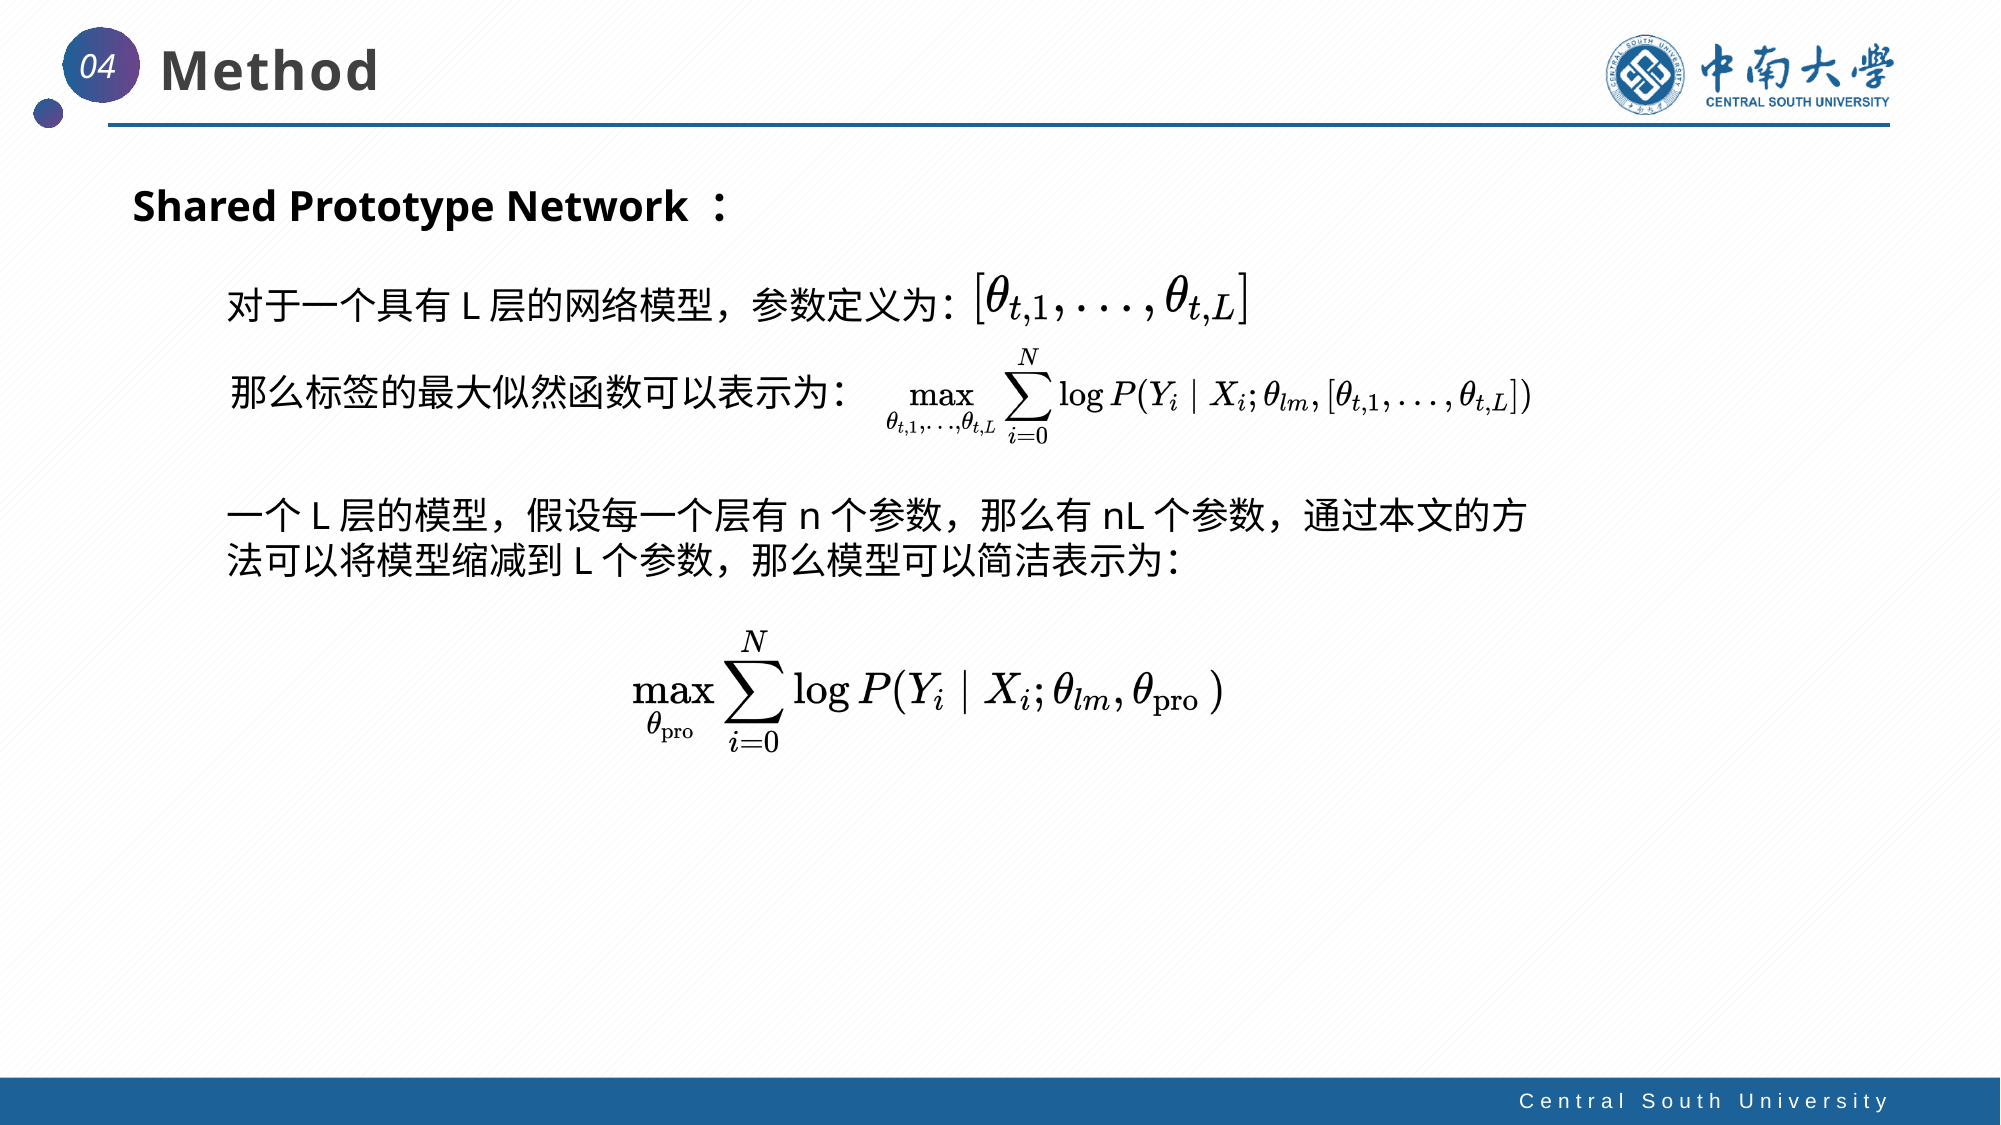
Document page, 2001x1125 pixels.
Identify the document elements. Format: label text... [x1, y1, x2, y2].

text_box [33, 26, 153, 128]
text_box 那么标签的最大似然函数可以表示为： [215, 361, 883, 422]
text_box 一个L层的模型，假设每一个层有n个参数，那么有nL个参数，通过本文的方法可以将模型缩减到L个参数，那么模型可以简洁表示为： [211, 484, 1578, 590]
text_box Method [159, 7, 1051, 110]
text_box Central South University [1504, 1080, 1902, 1120]
picture [885, 344, 1533, 449]
picture [632, 625, 1225, 759]
text_box [0, 1077, 2000, 1125]
text_box 对于一个具有L层的网络模型，参数定义为： [212, 252, 1771, 335]
text_box Shared Prototype Network ： [107, 172, 1587, 283]
picture [971, 265, 1252, 327]
picture [1595, 28, 1907, 121]
